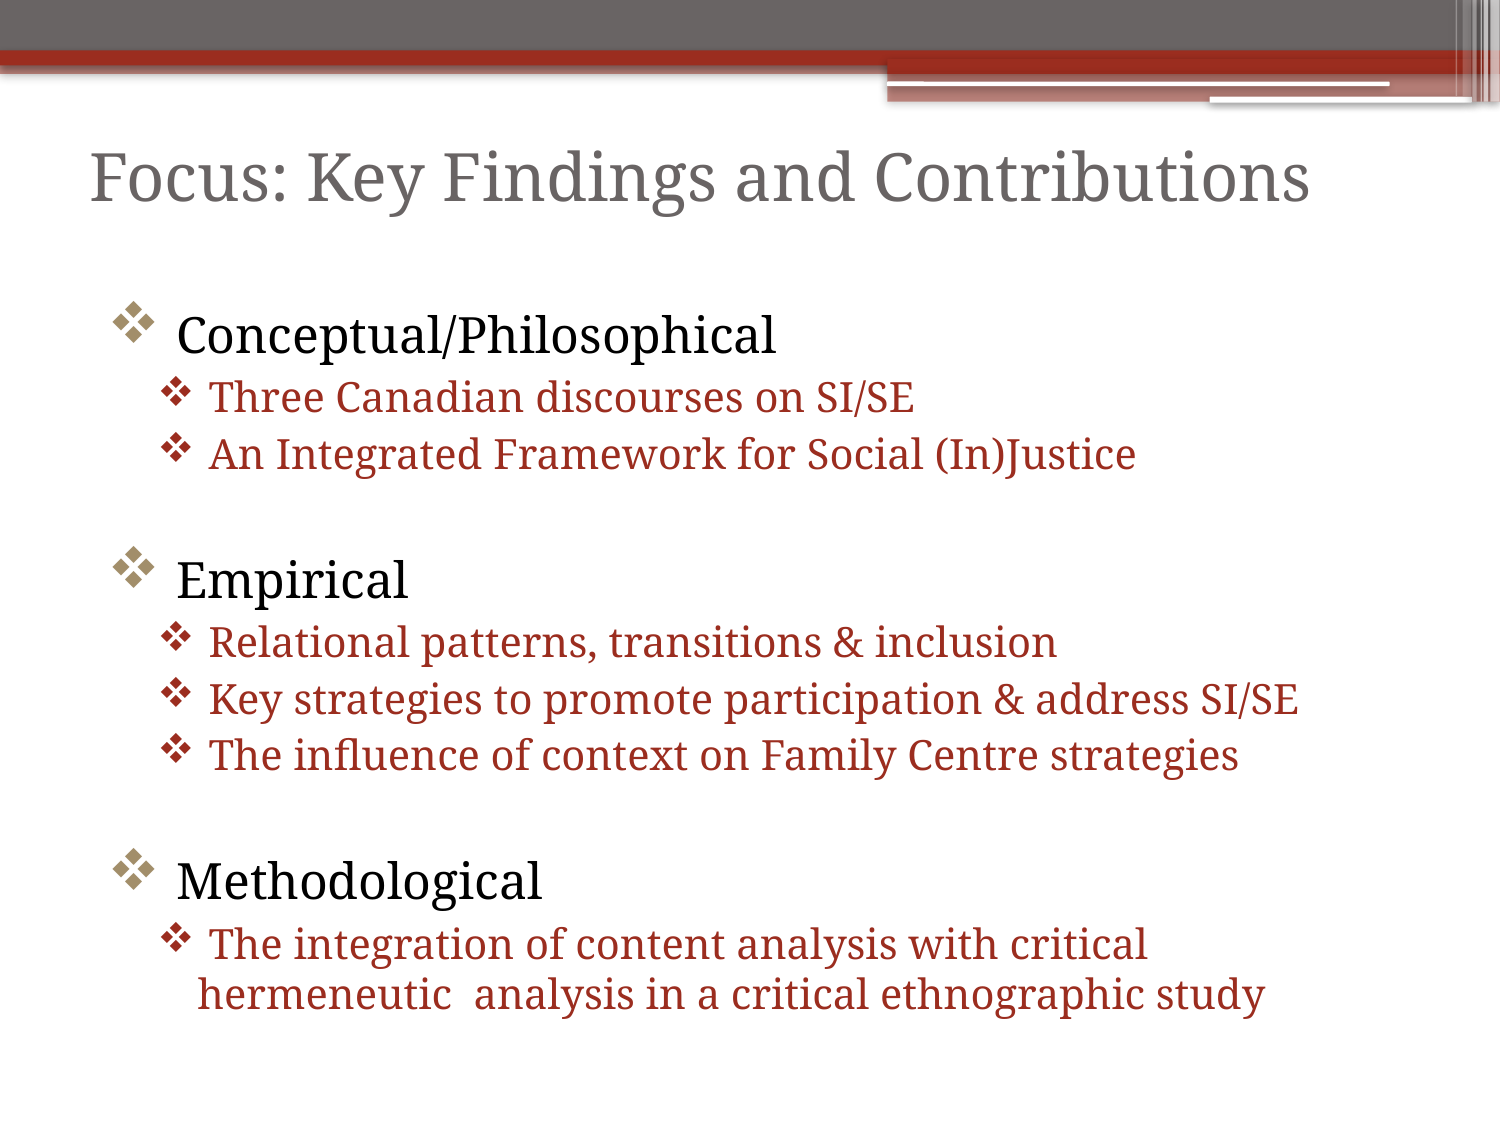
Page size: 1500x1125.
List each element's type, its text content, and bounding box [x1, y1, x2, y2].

title Focus: Key Findings and Contributions [75, 112, 1425, 238]
list Conceptual/Philosophical Three Canadian discourses on SI/SE An Integrated Framework for Social (In)Justice Empirical Relational patterns, transitions & inclusion Key strategies to promote participation & address SI/SE The influence of context on Family Centre strategies Methodological The integration of content analysis with critical hermeneutic analysis in a critical ethnographic study [75, 287, 1425, 1029]
